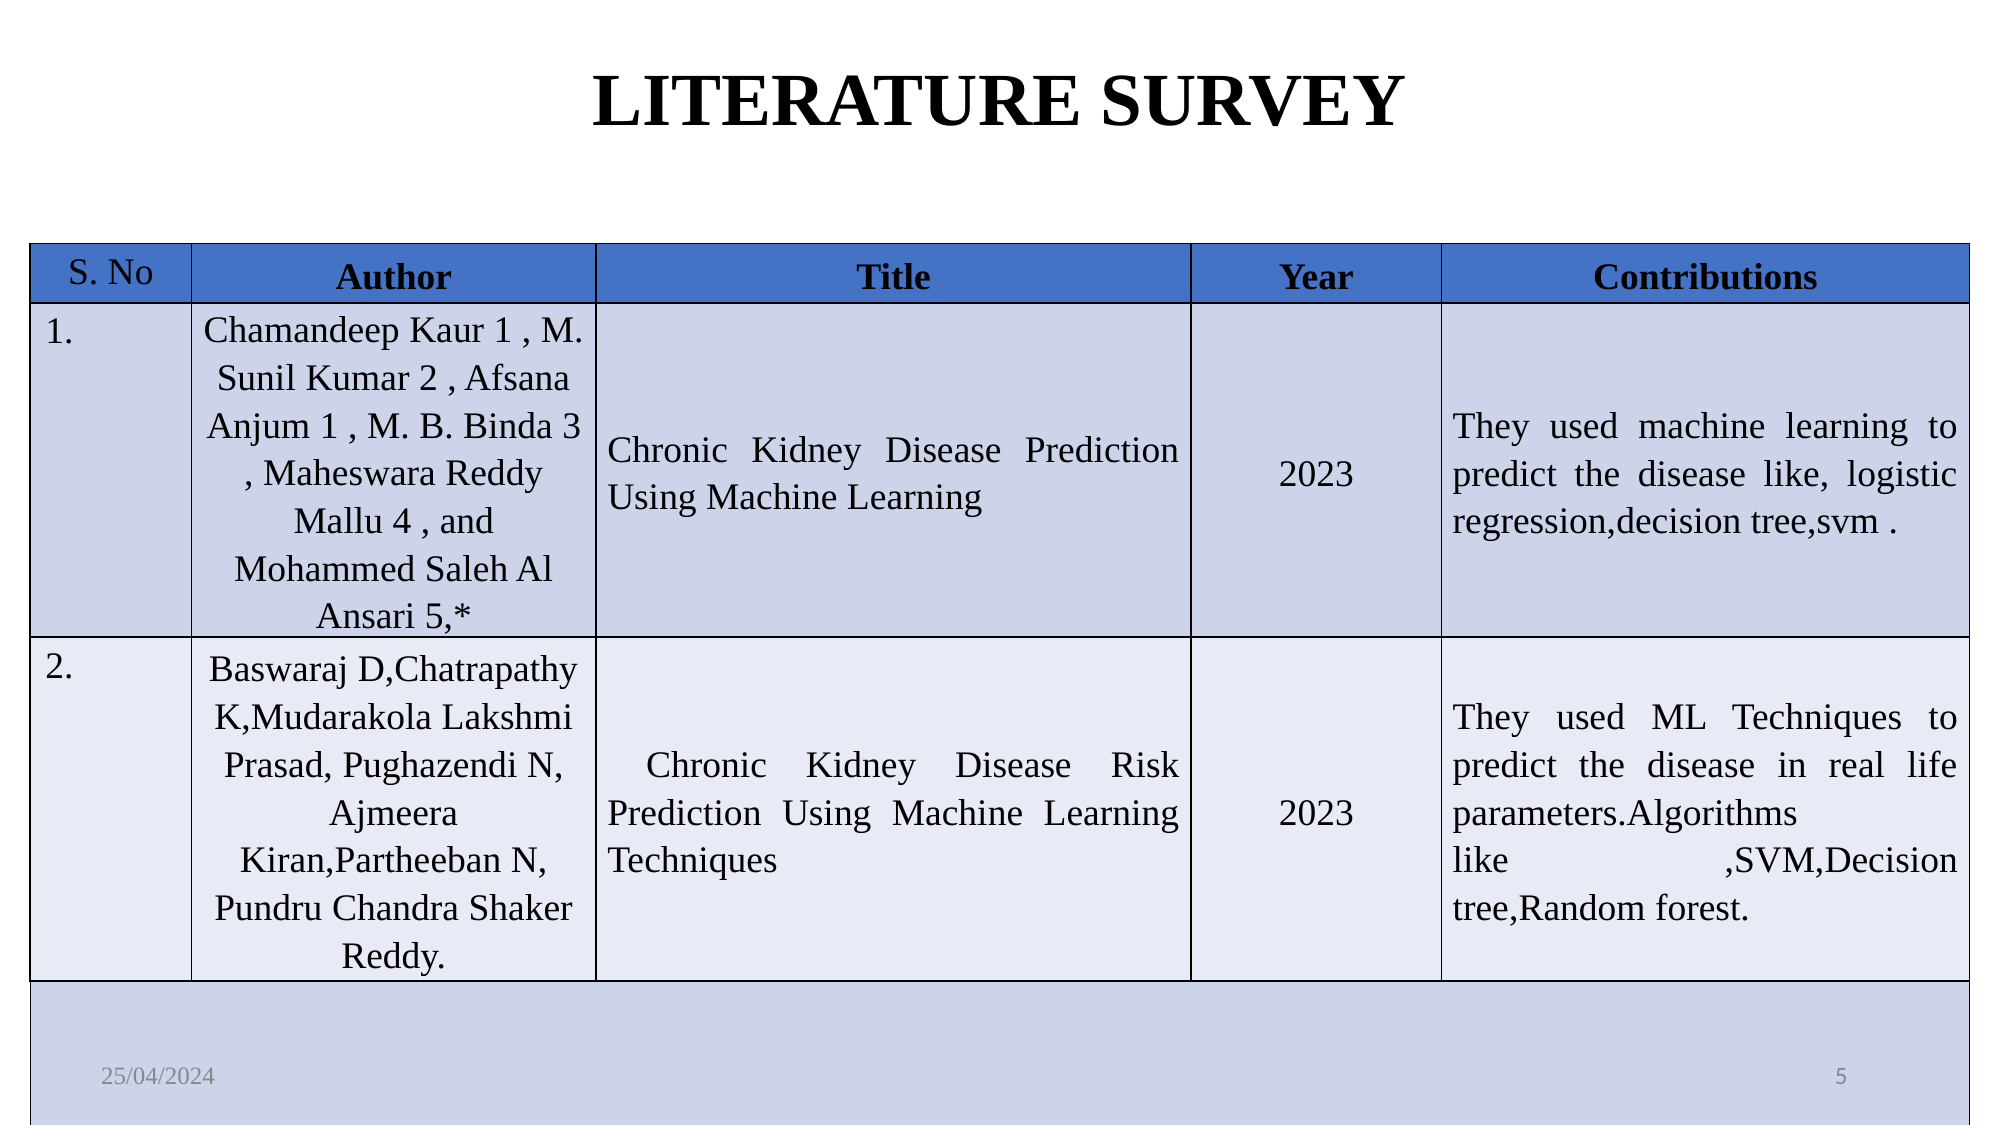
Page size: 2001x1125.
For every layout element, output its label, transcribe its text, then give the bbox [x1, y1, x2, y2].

footer 25/04/2024 [0, 1044, 499, 1105]
table_cell Chamandeep Kaur 1 , M. Sunil Kumar 2 , Afsana Anjum 1 , M. B. Binda 3 , Maheswara Reddy Mallu 4 , and Mohammed Saleh Al Ansari 5,* [192, 304, 595, 636]
table_cell They used machine learning to predict the disease like, logistic regression,decision tree,svm . [1442, 304, 1969, 636]
table_cell They used ML Techniques to predict the disease in real life parameters.Algorithms like ,SVM,Decision tree,Random forest. [1442, 638, 1969, 980]
table_cell 2023 [1192, 304, 1441, 636]
table_header S. No [31, 244, 191, 302]
table_cell Chronic Kidney Disease Risk Prediction Using Machine Learning Techniques [597, 638, 1190, 980]
table_cell Chronic Kidney Disease Prediction Using Machine Learning [597, 304, 1190, 636]
table_cell [31, 982, 1969, 1125]
title LITERATURE SURVEY [0, 2, 2000, 200]
table_header Contributions [1442, 244, 1969, 302]
table_header Year [1192, 244, 1441, 302]
table_header Title [597, 244, 1190, 302]
slide_number 5 [1412, 1044, 1863, 1105]
table_cell 1. [31, 304, 191, 636]
table_cell 2. [31, 638, 191, 980]
table_cell Baswaraj D,Chatrapathy K,Mudarakola Lakshmi Prasad, Pughazendi N, Ajmeera Kiran,Partheeban N, Pundru Chandra Shaker Reddy. [192, 638, 595, 980]
table_cell 2023 [1192, 638, 1441, 980]
table_header Author [192, 244, 595, 302]
